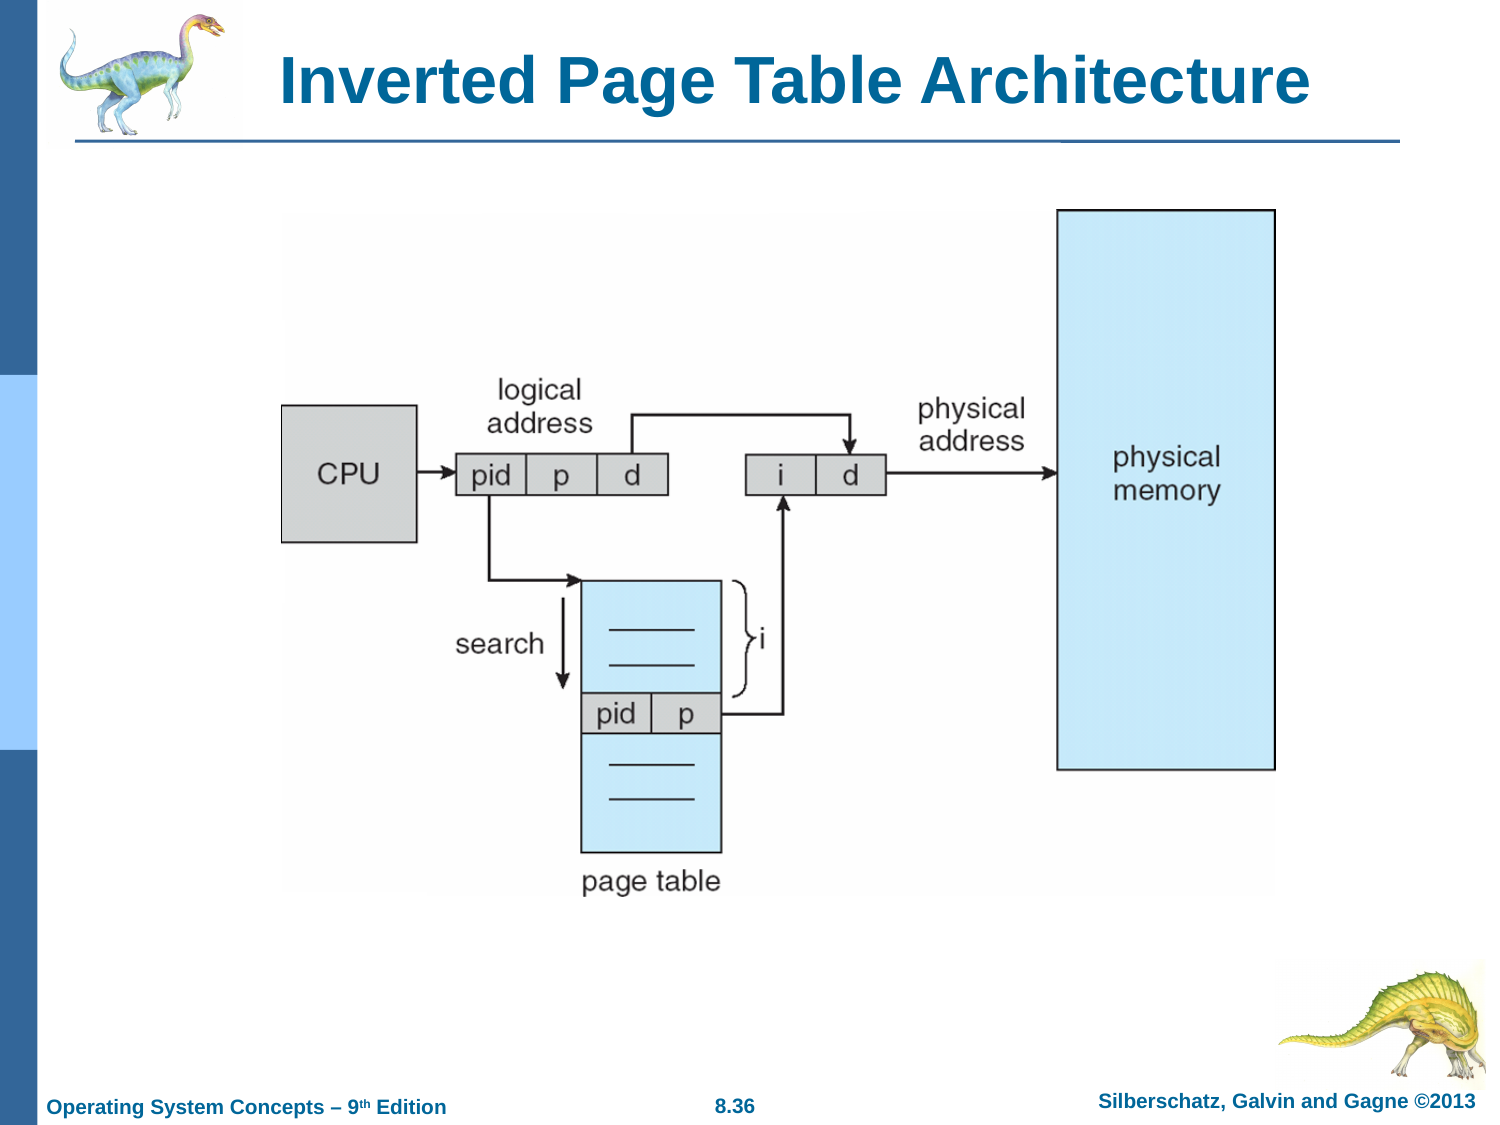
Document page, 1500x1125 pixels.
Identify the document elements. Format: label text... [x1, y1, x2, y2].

picture [281, 208, 1276, 897]
picture [1275, 959, 1486, 1090]
title Inverted Page Table Architecture [156, 29, 1436, 125]
picture [46, 0, 243, 149]
